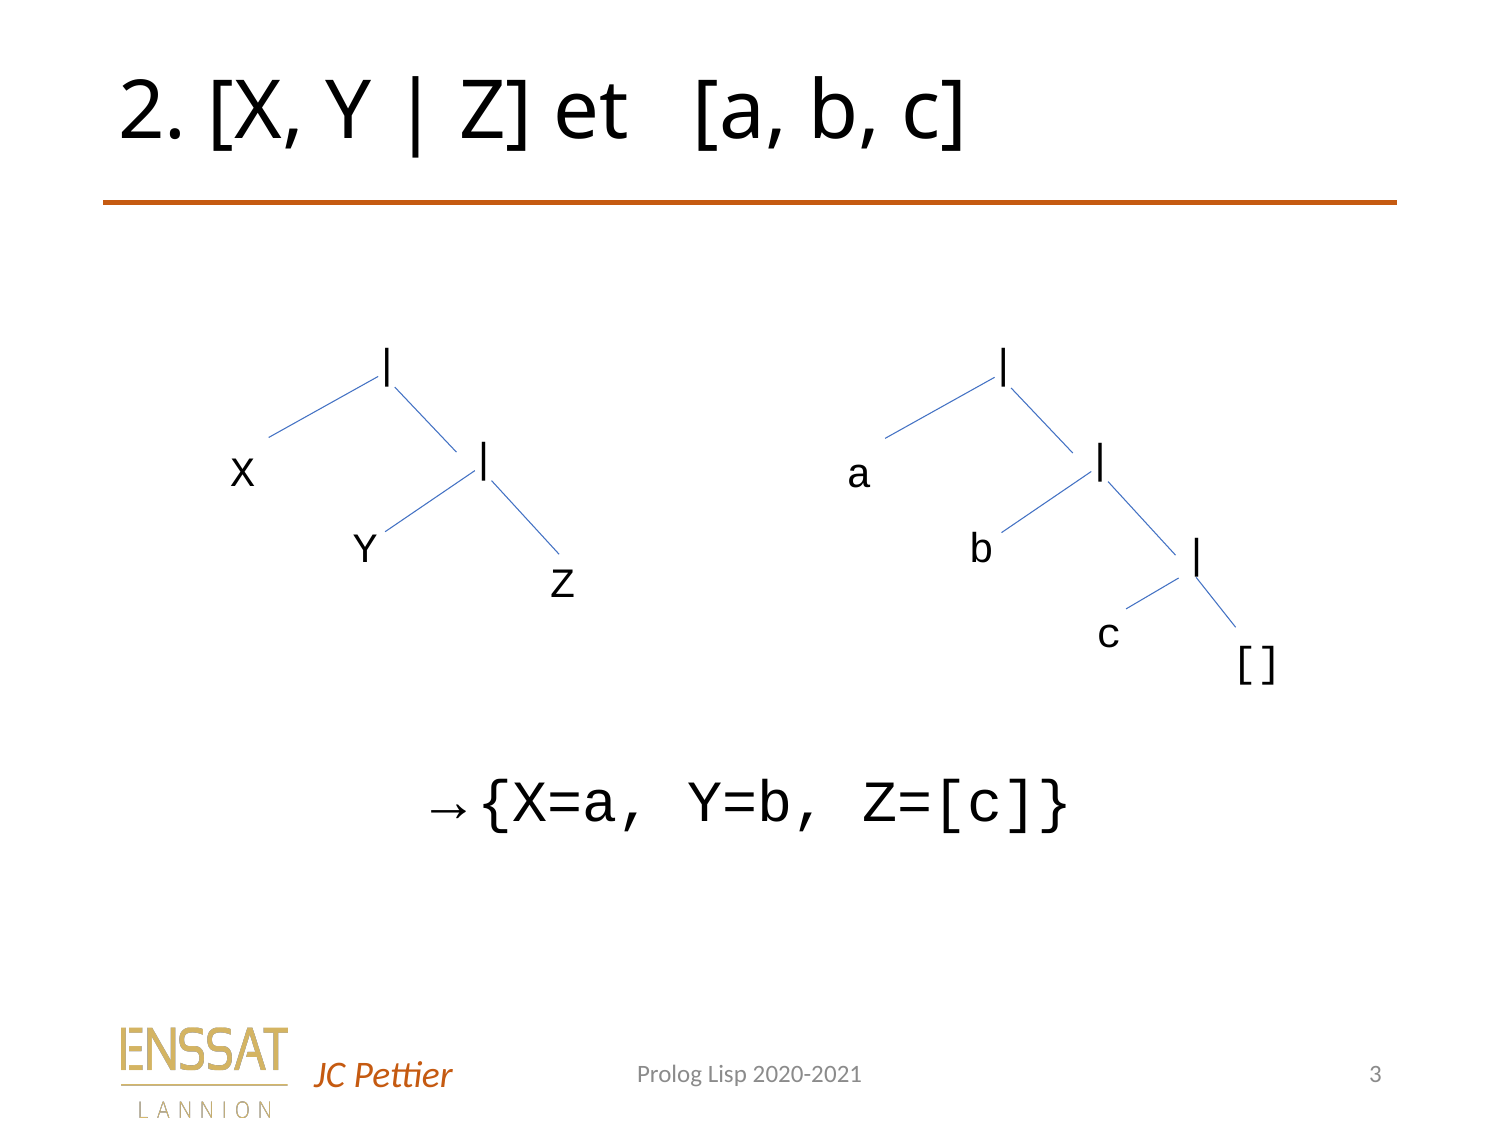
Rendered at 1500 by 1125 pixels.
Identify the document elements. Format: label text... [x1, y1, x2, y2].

picture [121, 1027, 288, 1118]
text_box →{X=a, Y=b, Z=[c]} [404, 755, 1142, 841]
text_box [215, 218, 779, 607]
slide_number 3 [1059, 1042, 1397, 1103]
title 2. [X, Y | Z] et [a, b, c] [103, 59, 1397, 164]
footer Prolog Lisp 2020-2021 [496, 1042, 1004, 1103]
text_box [831, 219, 1395, 686]
